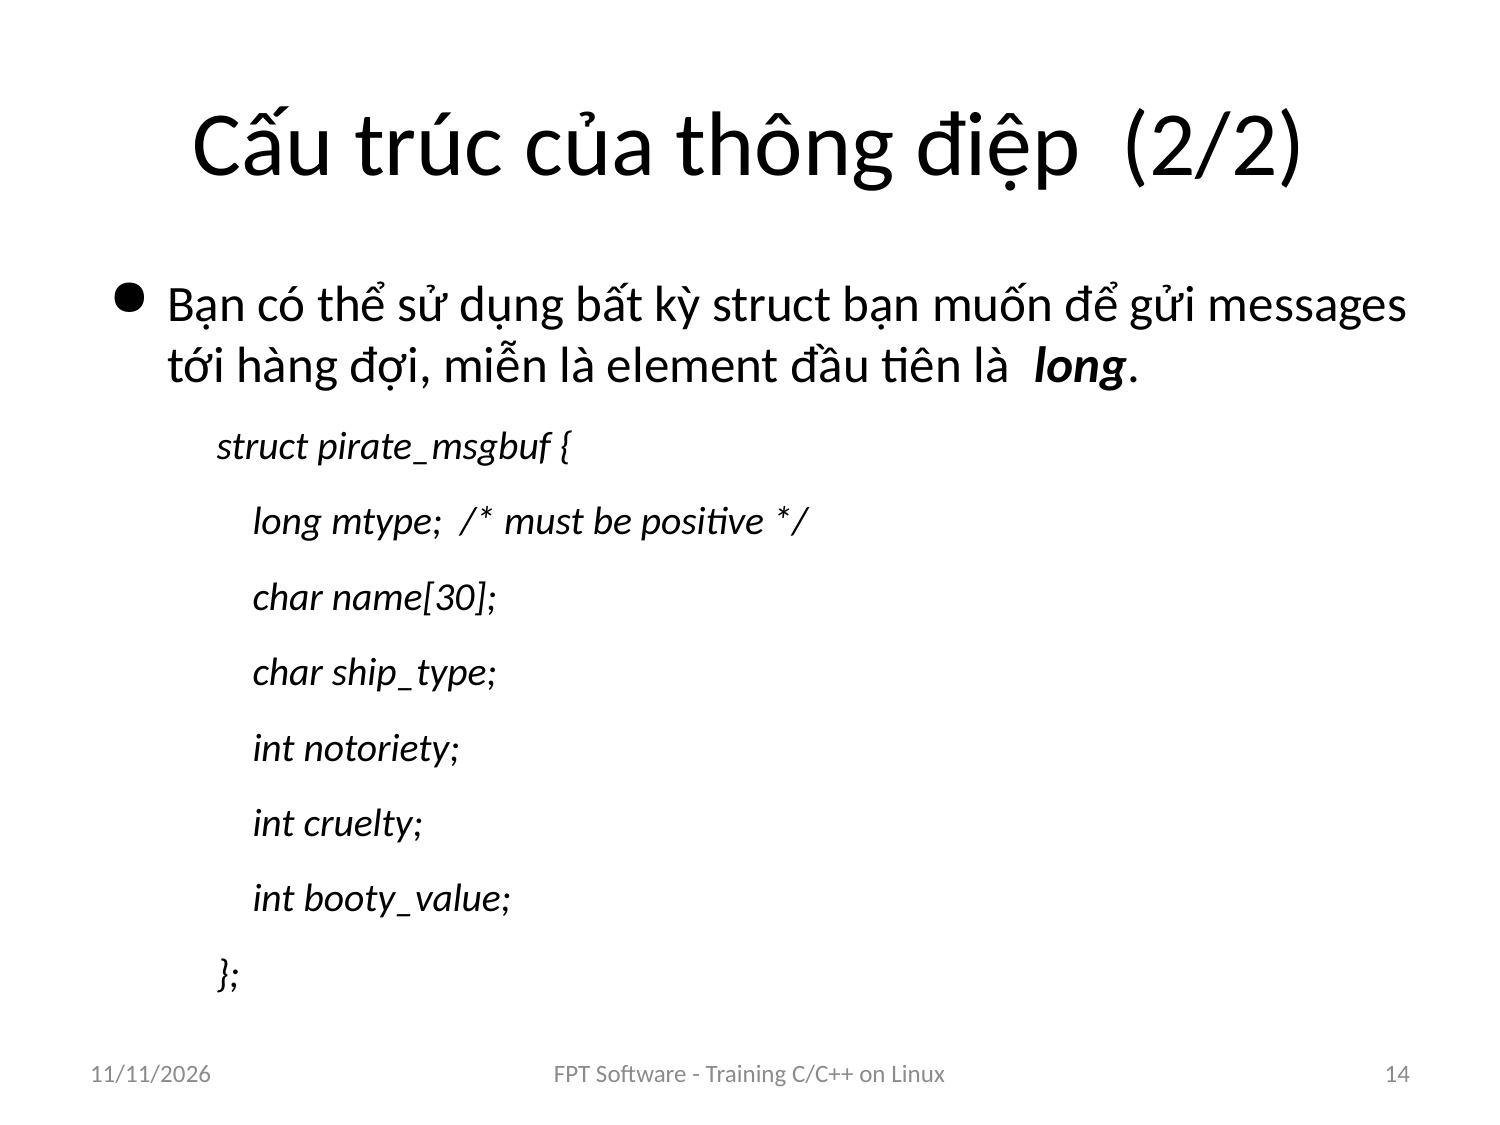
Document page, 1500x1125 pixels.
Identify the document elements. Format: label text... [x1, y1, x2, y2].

title Cấu trúc của thông điệp (2/2) [75, 45, 1425, 233]
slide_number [75, 1042, 425, 1103]
footer FPT Software - Training C/C++ on Linux [512, 1042, 988, 1103]
slide_number 14 [1074, 1042, 1425, 1103]
list Bạn có thể sử dụng bất kỳ struct bạn muốn để gửi messages tới hàng đợi, miễn là element đầu tiên là long. struct pirate_msgbuf { long mtype; /* must be positive */ char name[30]; char ship_type; int notoriety; int cruelty; int booty_value; }; [75, 262, 1425, 1005]
